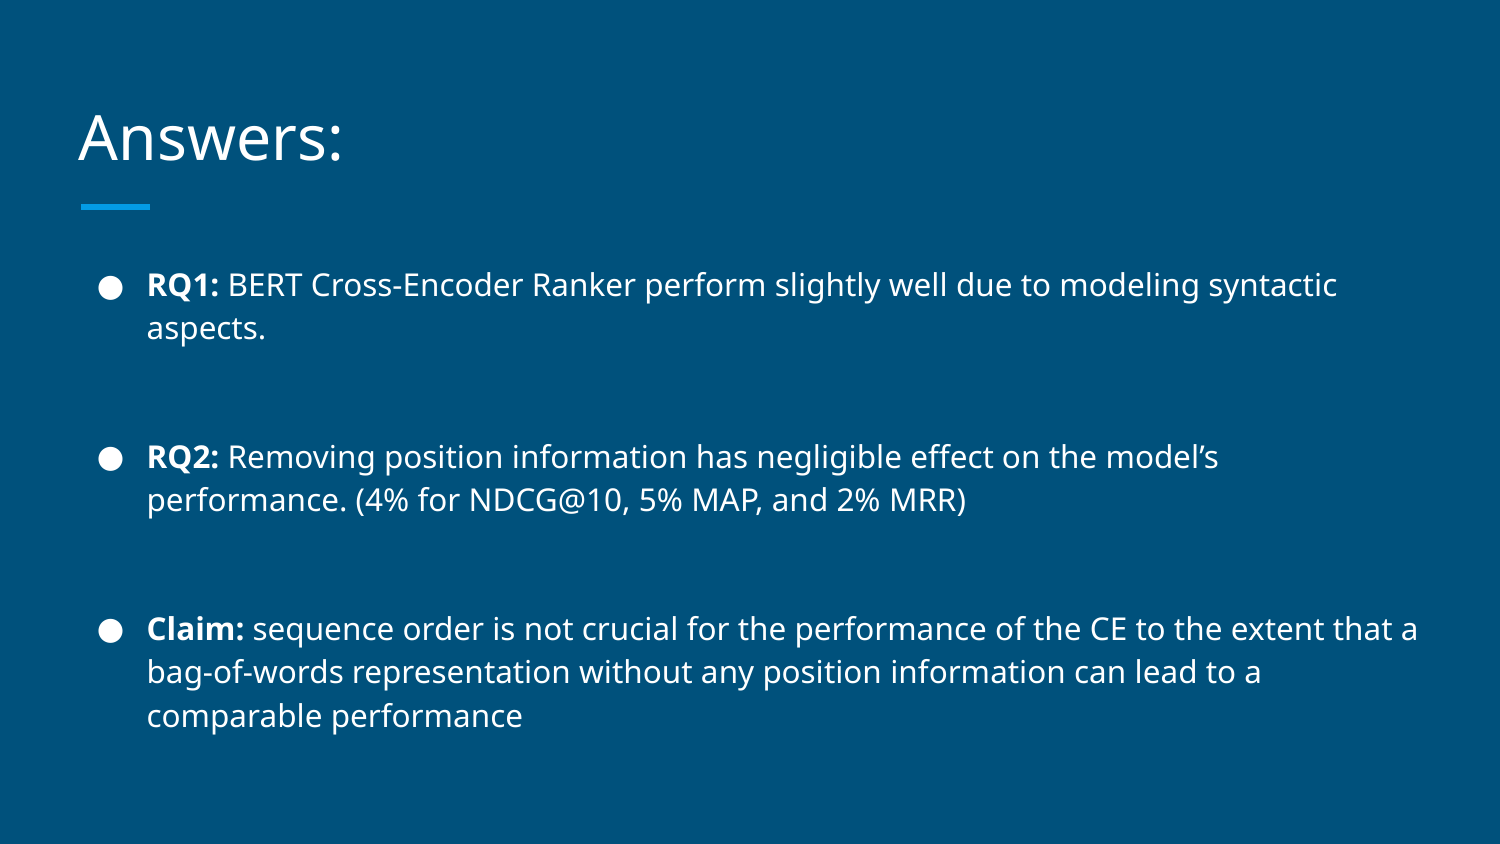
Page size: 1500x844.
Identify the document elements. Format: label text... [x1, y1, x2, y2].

title Answers: [63, 75, 1437, 188]
list RQ1: BERT Cross-Encoder Ranker perform slightly well due to modeling syntactic aspects. RQ2: Removing position information has negligible effect on the model’s performance. (4% for NDCG@10, 5% MAP, and 2% MRR) Claim: sequence order is not crucial for the performance of the CE to the extent that a bag-of-words representation without any position information can lead to a comparable performance [63, 244, 1437, 750]
